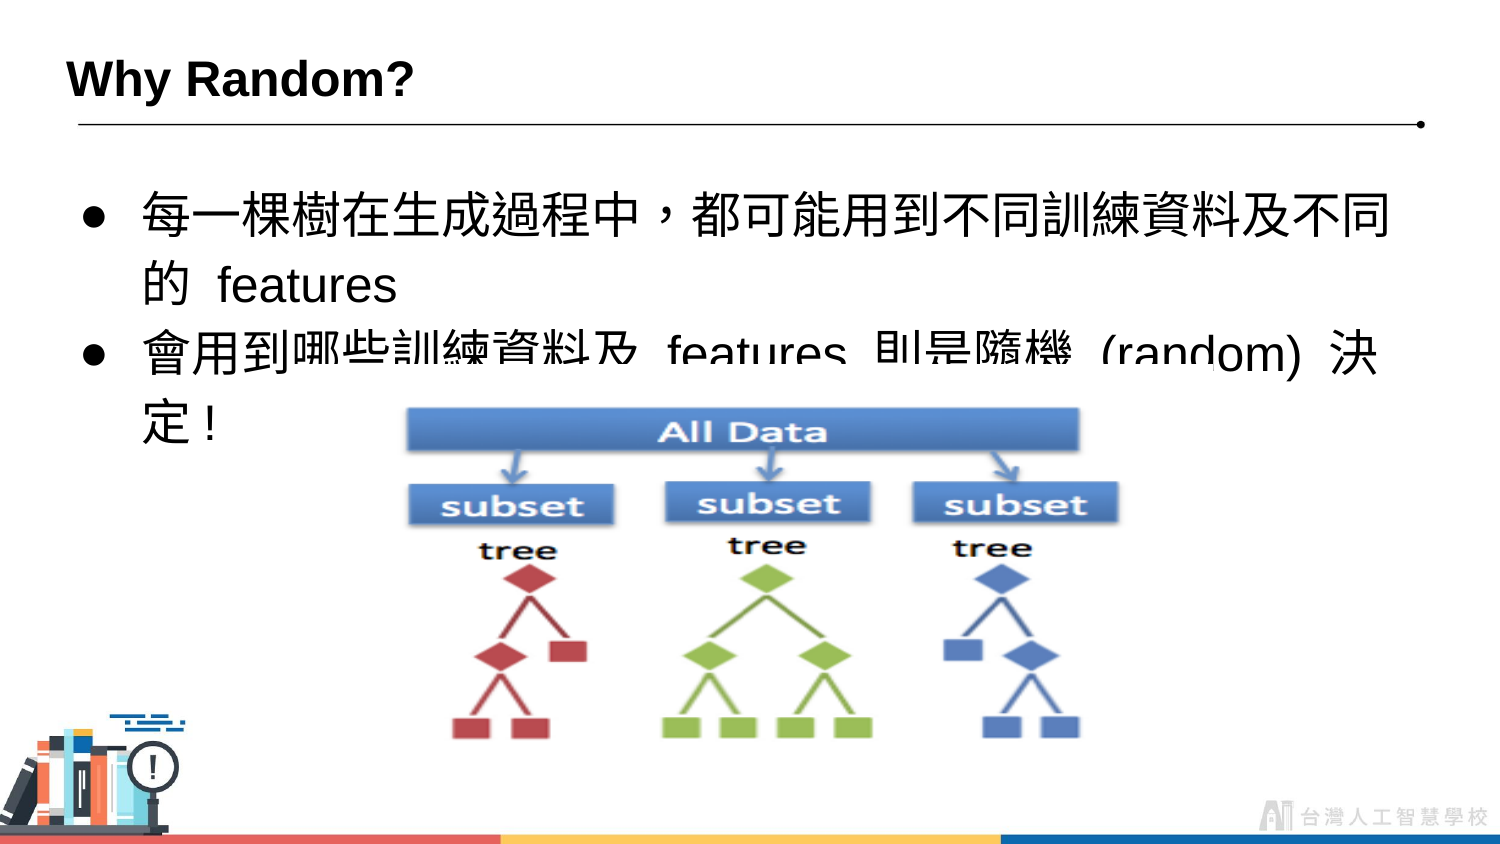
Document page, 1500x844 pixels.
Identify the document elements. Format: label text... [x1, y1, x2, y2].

list 每一棵樹在生成過程中，都可能用到不同訓練資料及不同的 features 會用到哪些訓練資料及 features 則是隨機 (random) 決定! [51, 159, 1449, 796]
title Why Random? [51, 29, 1449, 124]
picture [0, 0, 1500, 844]
